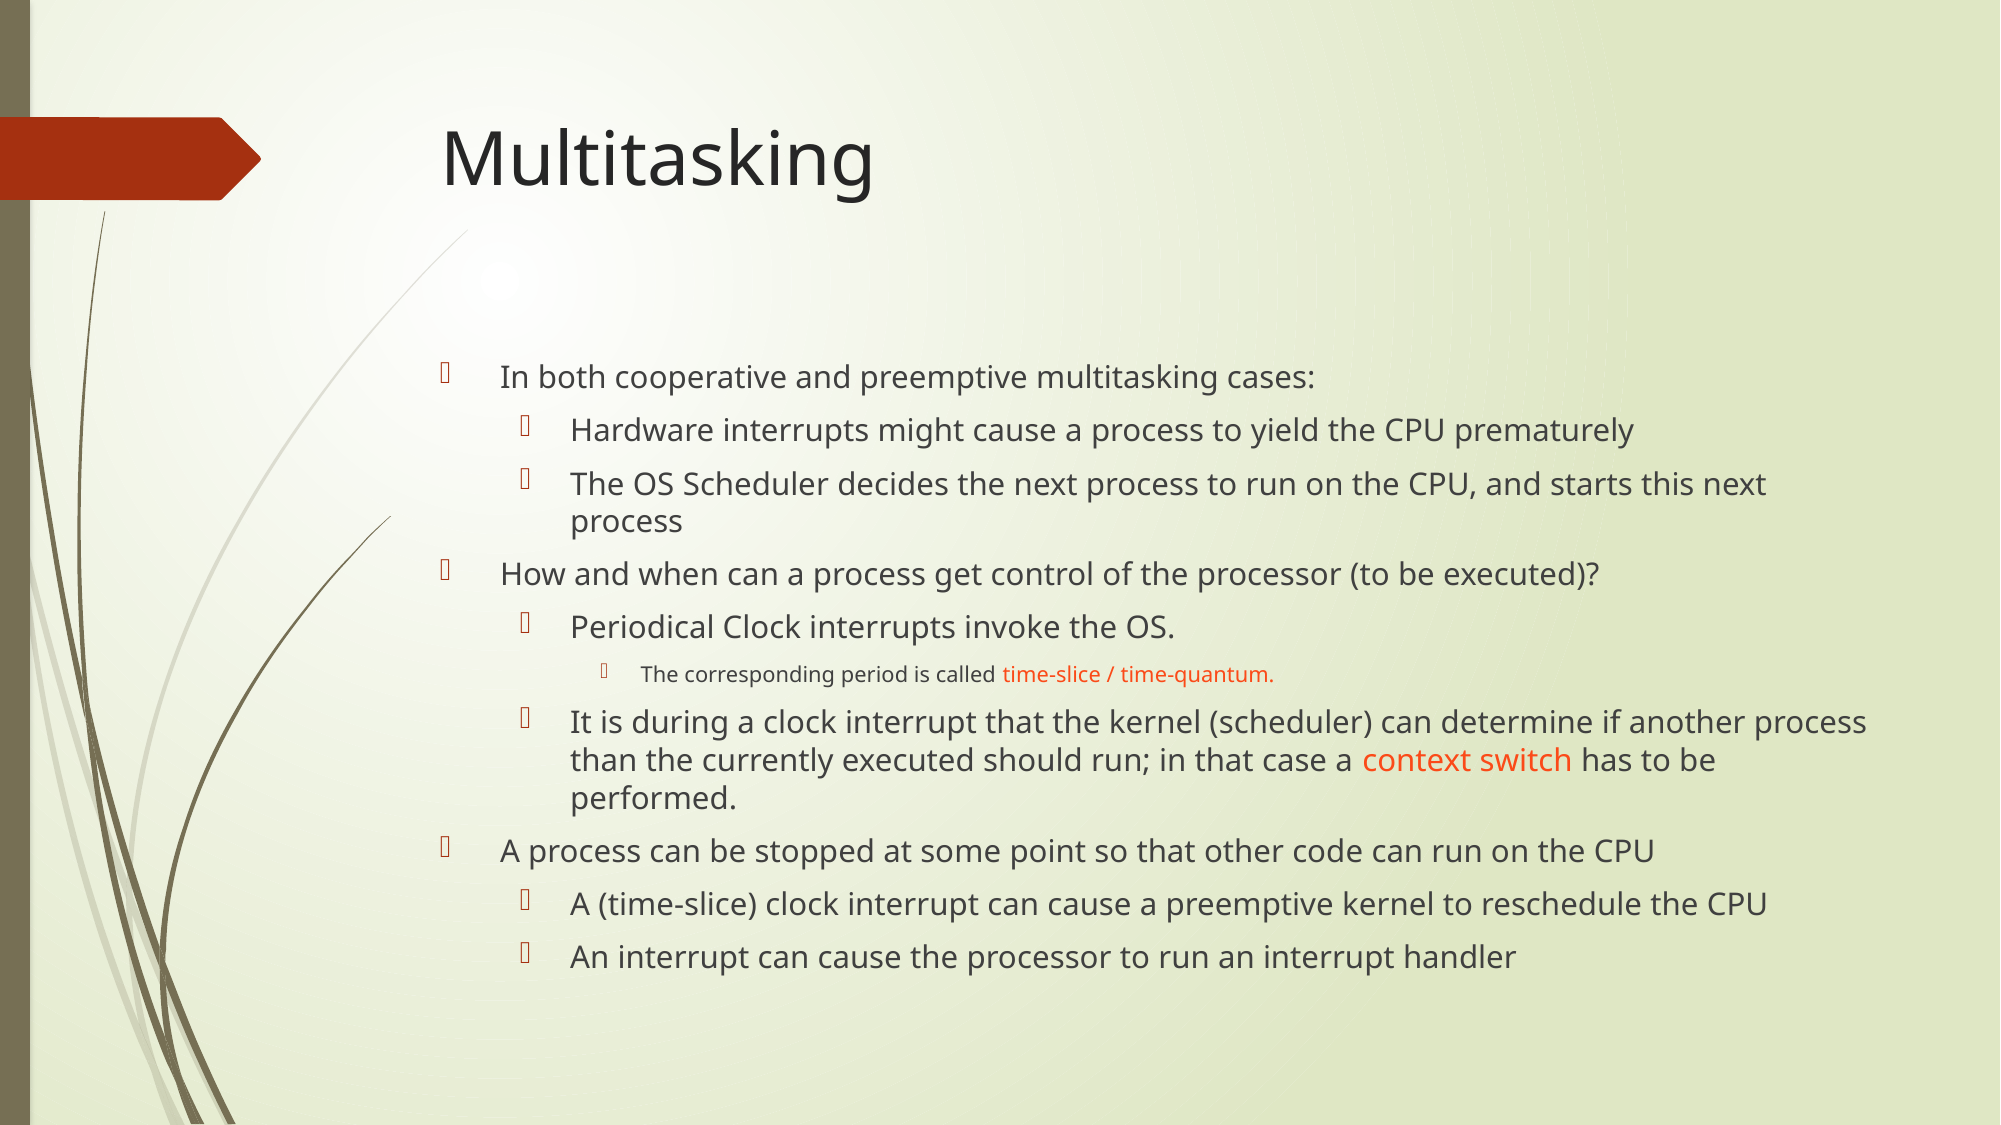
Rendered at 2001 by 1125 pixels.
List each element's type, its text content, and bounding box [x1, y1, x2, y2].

list In both cooperative and preemptive multitasking cases: Hardware interrupts might cause a process to yield the CPU prematurely The OS Scheduler decides the next process to run on the CPU, and starts this next process How and when can a process get control of the processor (to be executed)? Periodical Clock interrupts invoke the OS. The corresponding period is called time-slice / time-quantum. It is during a clock interrupt that the kernel (scheduler) can determine if another process than the currently executed should run; in that case a context switch has to be performed. A process can be stopped at some point so that other code can run on the CPU A (time-slice) clock interrupt can cause a preemptive kernel to reschedule the CPU An interrupt can cause the processor to run an interrupt handler [424, 350, 1888, 988]
title Multitasking [425, 102, 1888, 313]
